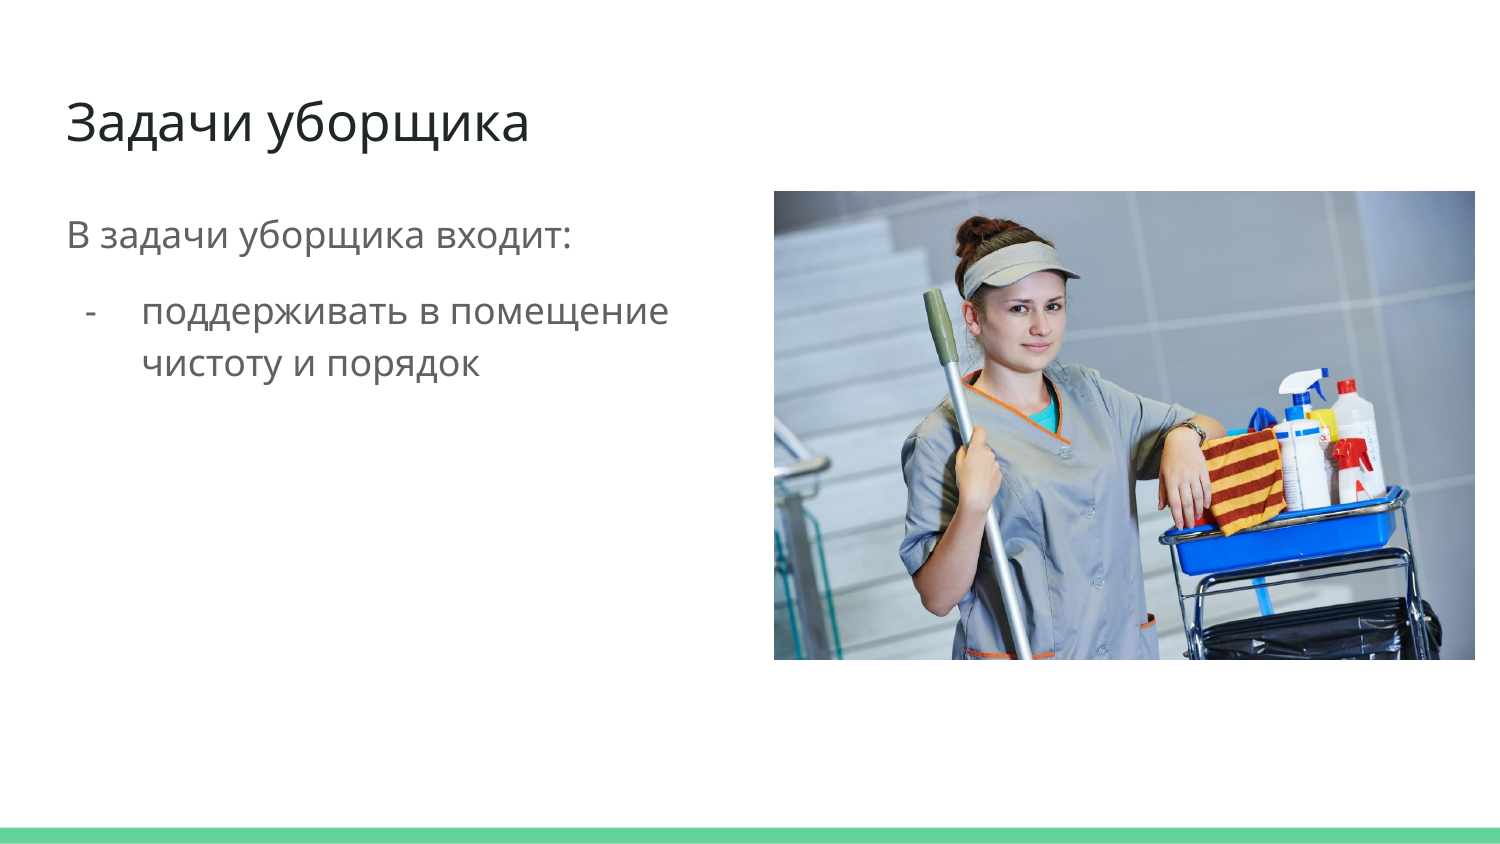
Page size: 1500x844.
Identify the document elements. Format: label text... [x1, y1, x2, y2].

picture [774, 191, 1476, 660]
list В задачи уборщика входит: поддерживать в помещение чистоту и порядок [51, 189, 750, 750]
title Задачи уборщика [51, 72, 1449, 167]
